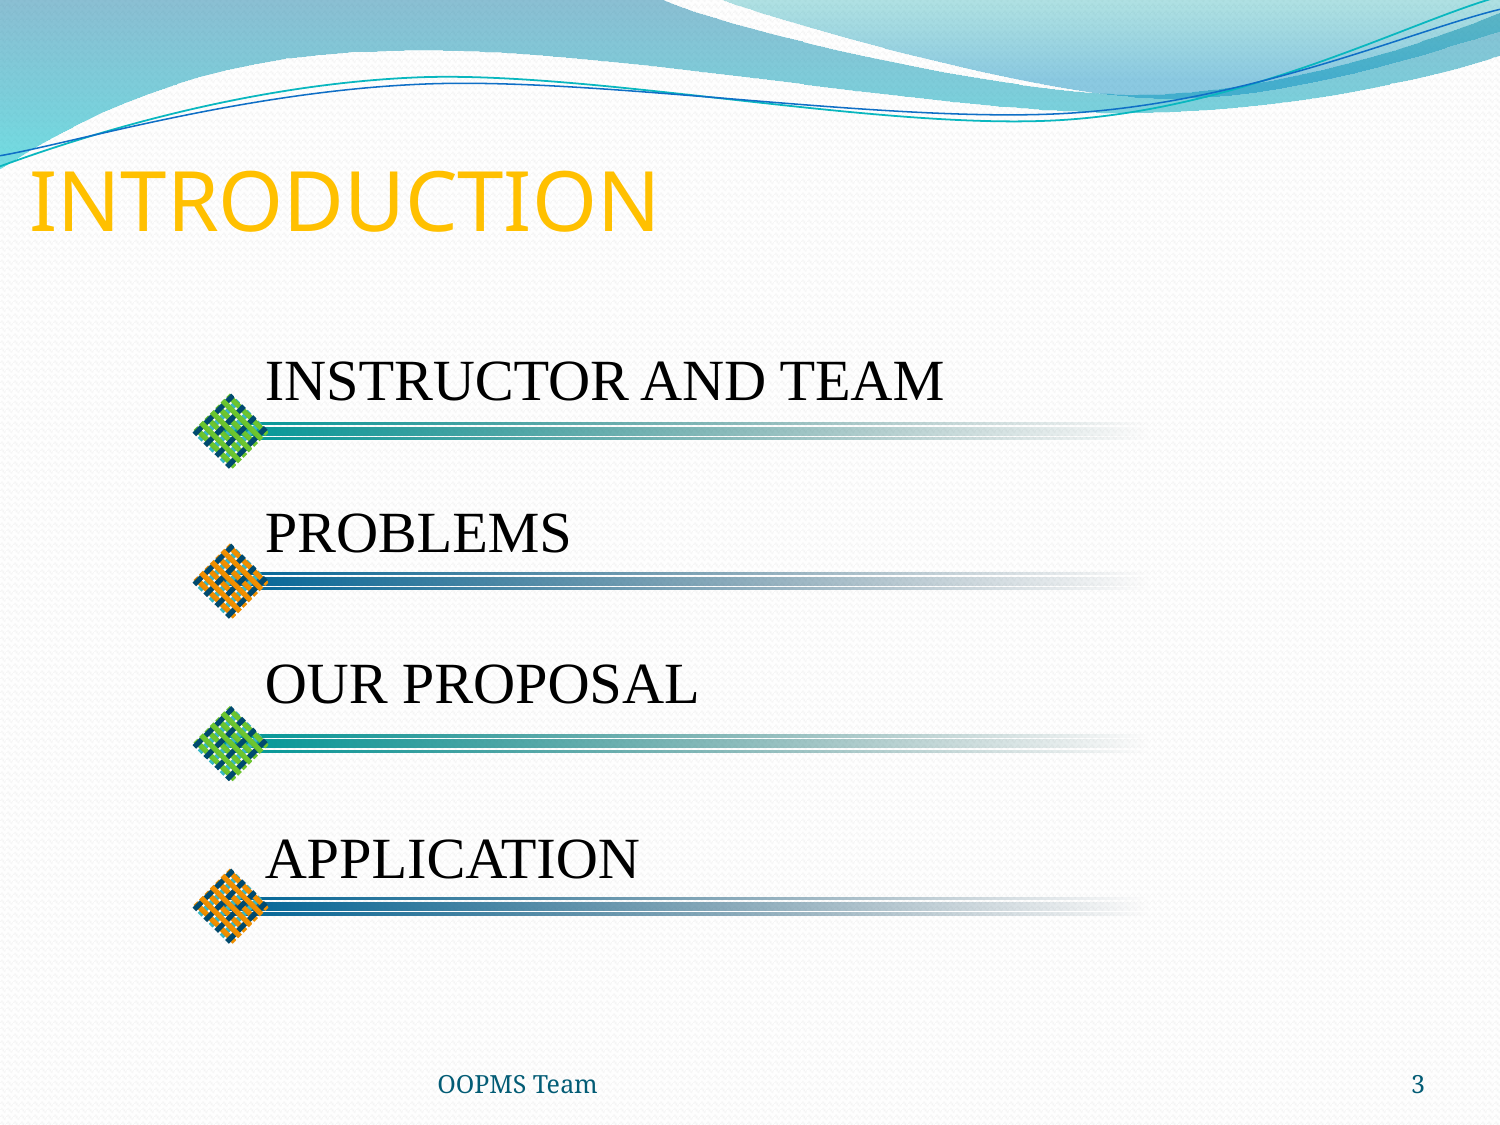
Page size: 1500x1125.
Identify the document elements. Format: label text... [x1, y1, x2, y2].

slide_number 3 [1299, 1042, 1425, 1103]
footer OOPMS Team [437, 1042, 988, 1103]
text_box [187, 699, 1151, 788]
text_box INSTRUCTOR AND TEAM [249, 334, 975, 386]
text_box INTRODUCTION [14, 141, 890, 256]
text_box APPLICATION [249, 812, 975, 861]
text_box PROBLEMS [249, 488, 815, 536]
text_box OUR PROPOSAL [249, 638, 975, 698]
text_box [187, 862, 1151, 951]
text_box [187, 537, 1151, 626]
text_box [187, 387, 1151, 476]
